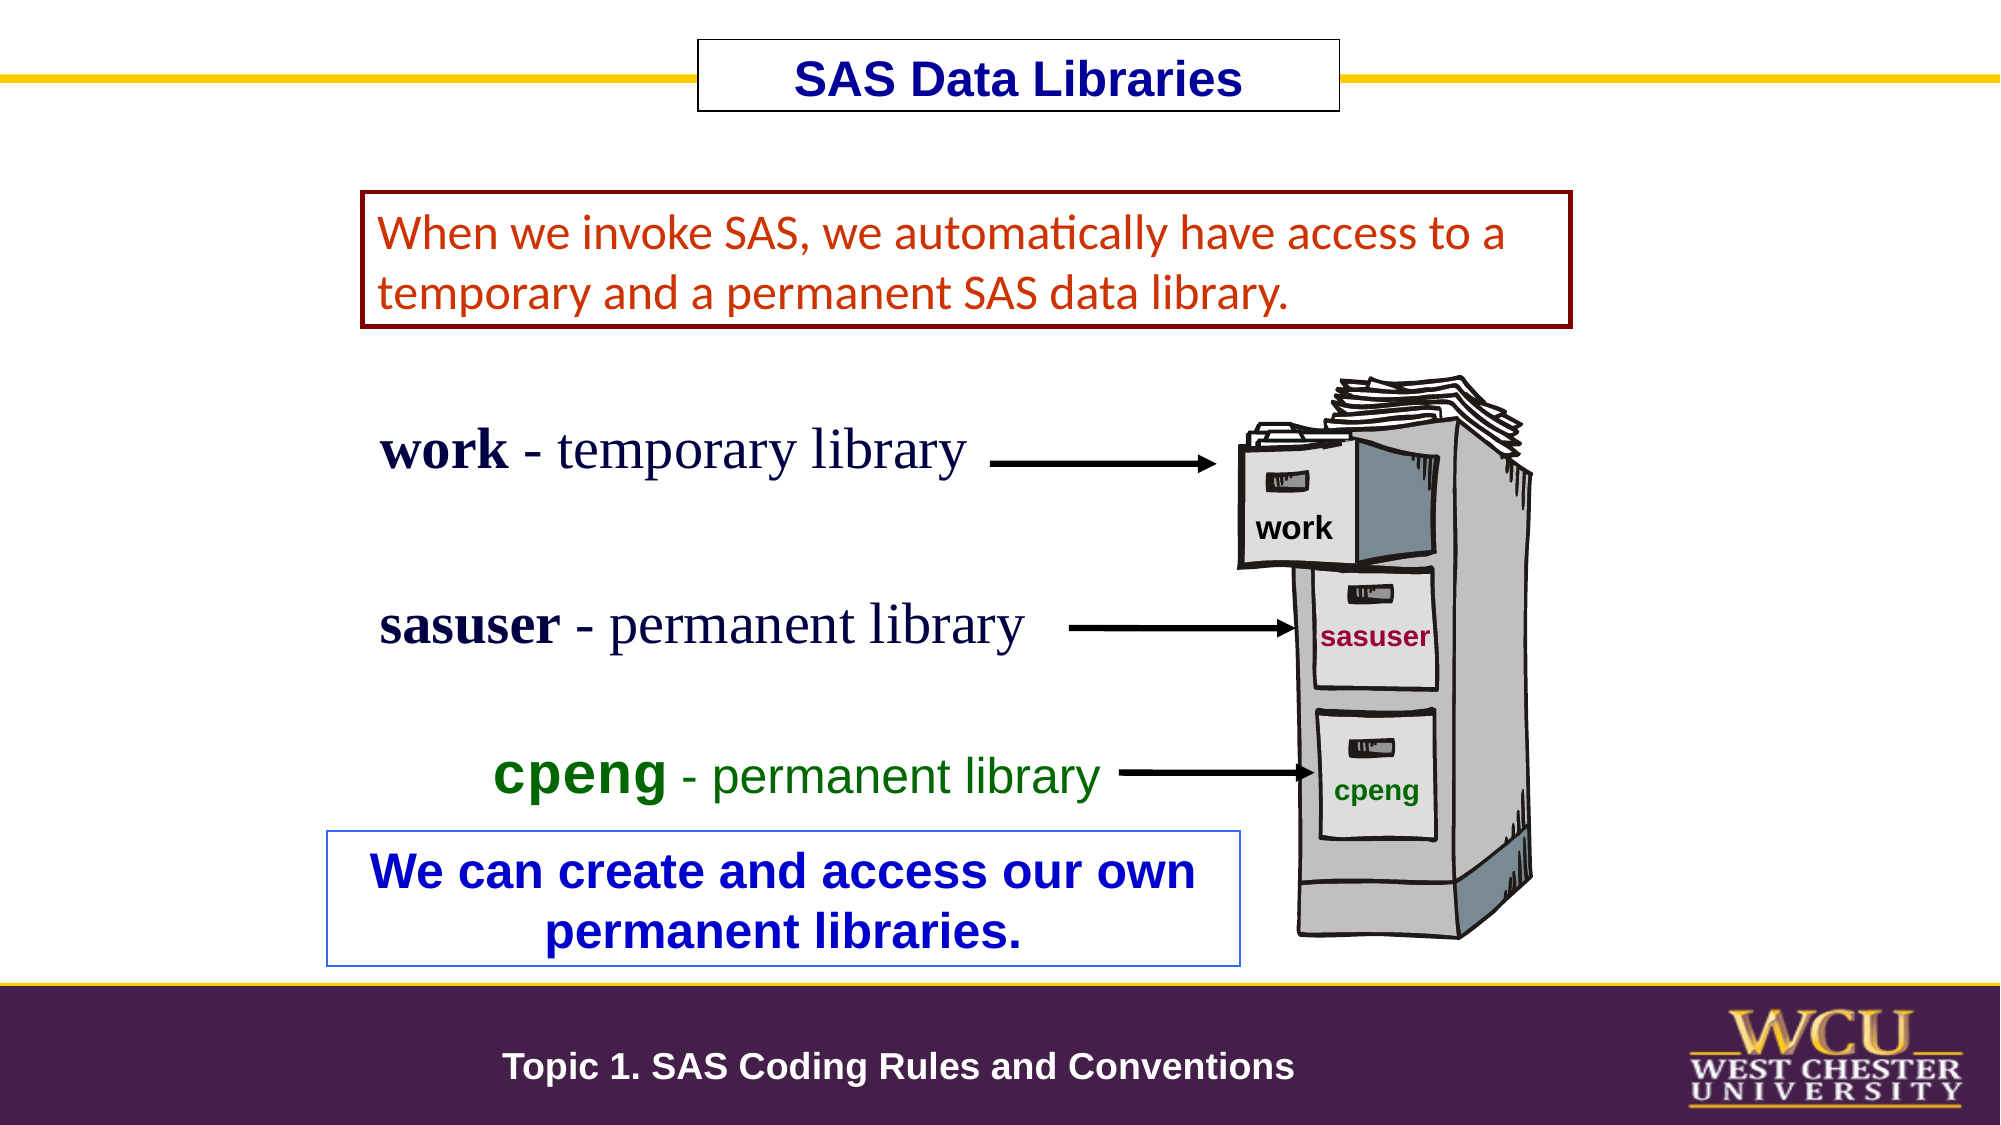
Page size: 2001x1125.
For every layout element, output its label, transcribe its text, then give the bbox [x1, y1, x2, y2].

text_box When we invoke SAS, we automatically have access to a temporary and a permanent SAS data library. [362, 191, 1571, 327]
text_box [1236, 374, 1534, 941]
text_box [989, 457, 1217, 471]
text_box SAS Data Libraries [697, 39, 1340, 112]
text_box We can create and access our own permanent libraries. [327, 830, 1240, 966]
list work - temporary library sasuser - permanent library [379, 410, 1226, 781]
picture [0, 986, 2000, 1125]
text_box cpeng - permanent library [477, 734, 1102, 805]
